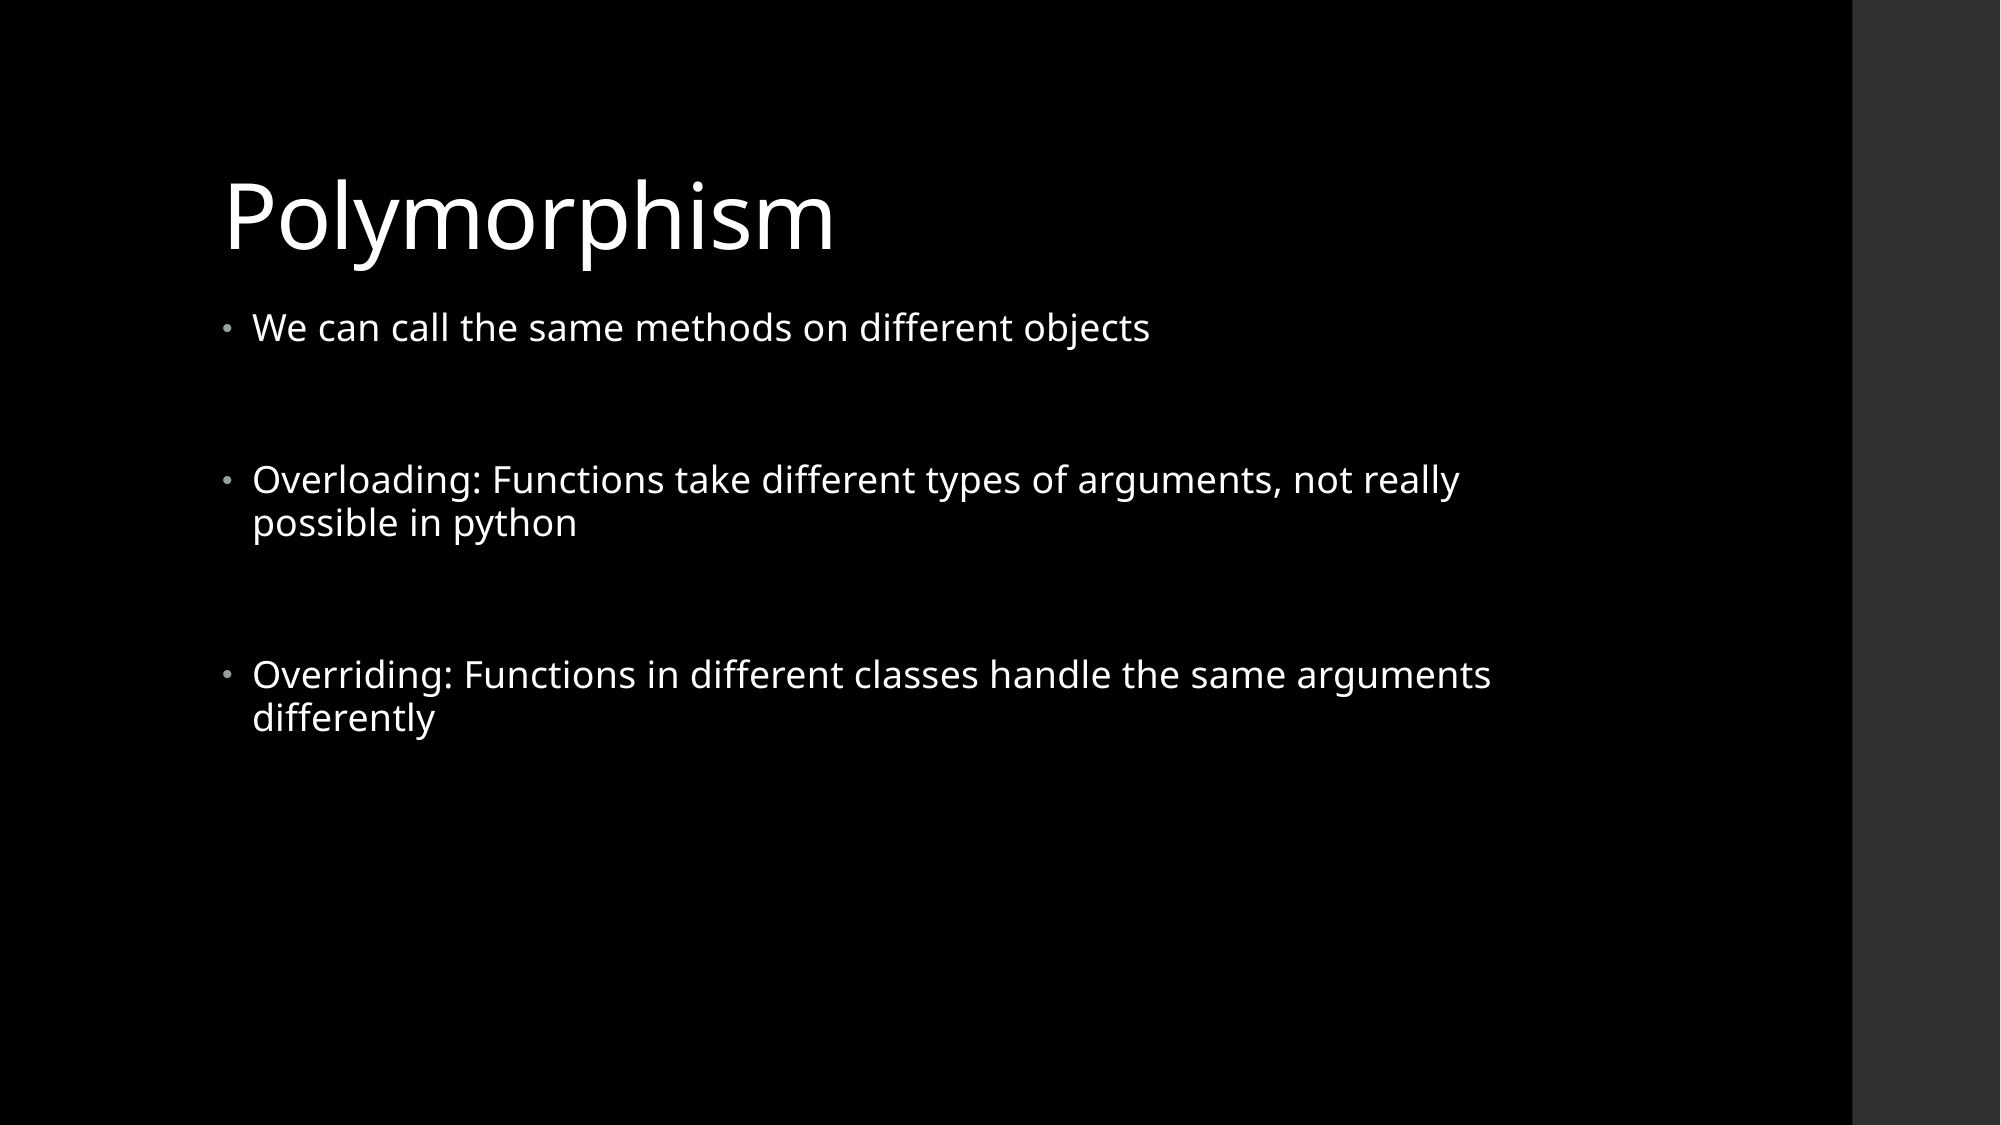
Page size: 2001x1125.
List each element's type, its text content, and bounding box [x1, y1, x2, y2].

list We can call the same methods on different objects Overloading: Functions take different types of arguments, not really possible in python Overriding: Functions in different classes handle the same arguments differently [206, 299, 1617, 1014]
title Polymorphism [206, 60, 1797, 278]
